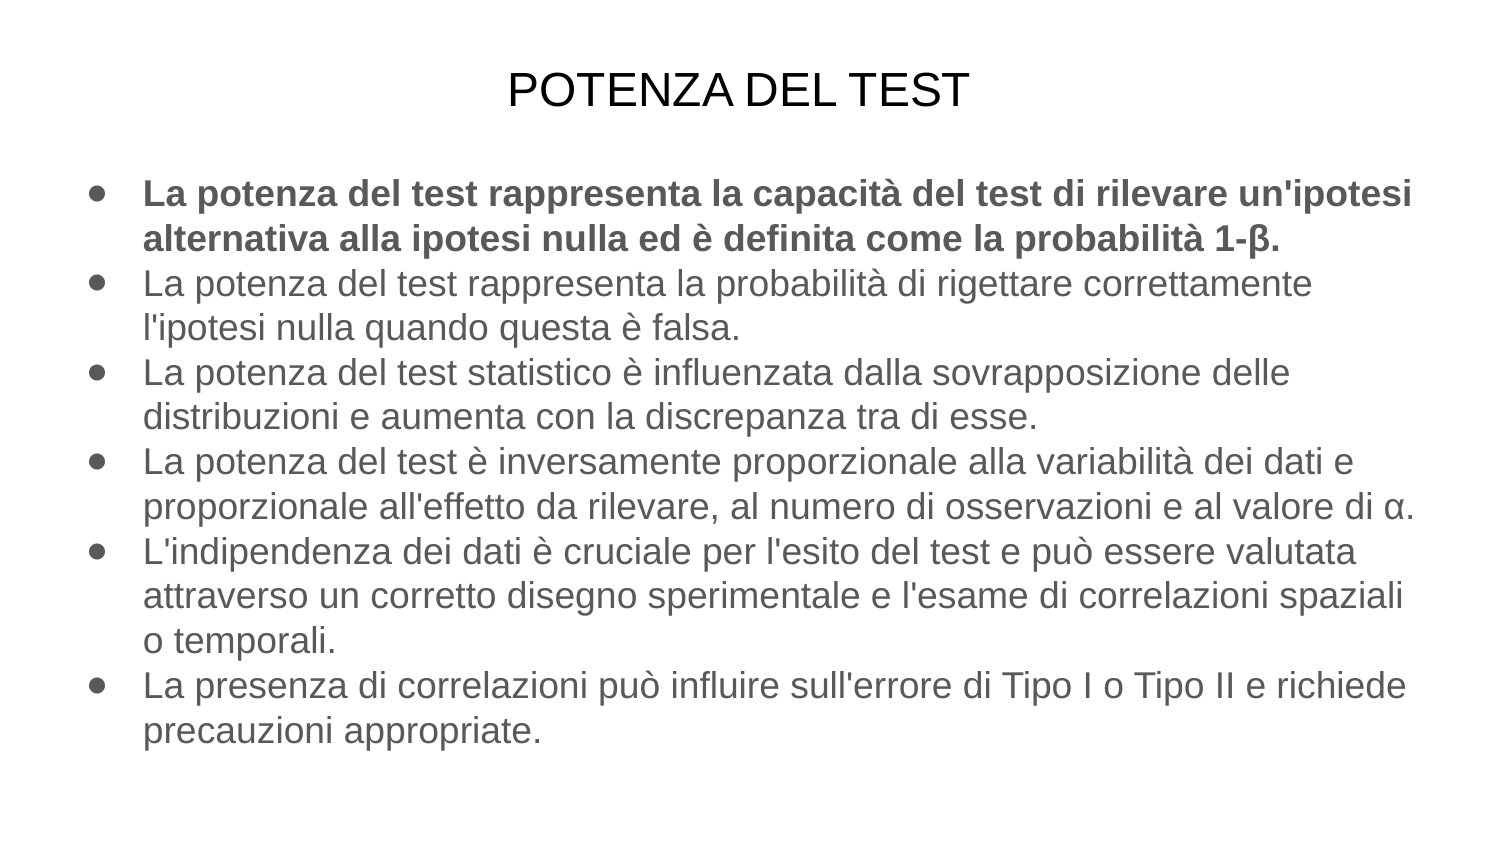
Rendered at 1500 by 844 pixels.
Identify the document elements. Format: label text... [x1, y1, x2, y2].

subtitle La potenza del test rappresenta la capacità del test di rilevare un'ipotesi alternativa alla ipotesi nulla ed è definita come la probabilità 1-β. La potenza del test rappresenta la probabilità di rigettare correttamente l'ipotesi nulla quando questa è falsa. La potenza del test statistico è influenzata dalla sovrapposizione delle distribuzioni e aumenta con la discrepanza tra di esse. La potenza del test è inversamente proporzionale alla variabilità dei dati e proporzionale all'effetto da rilevare, al numero di osservazioni e al valore di α. L'indipendenza dei dati è cruciale per l'esito del test e può essere valutata attraverso un corretto disegno sperimentale e l'esame di correlazioni spaziali o temporali. La presenza di correlazioni può influire sull'errore di Tipo I o Tipo II e richiede precauzioni appropriate. [51, 154, 1449, 806]
title POTENZA DEL TEST [41, 43, 1439, 131]
